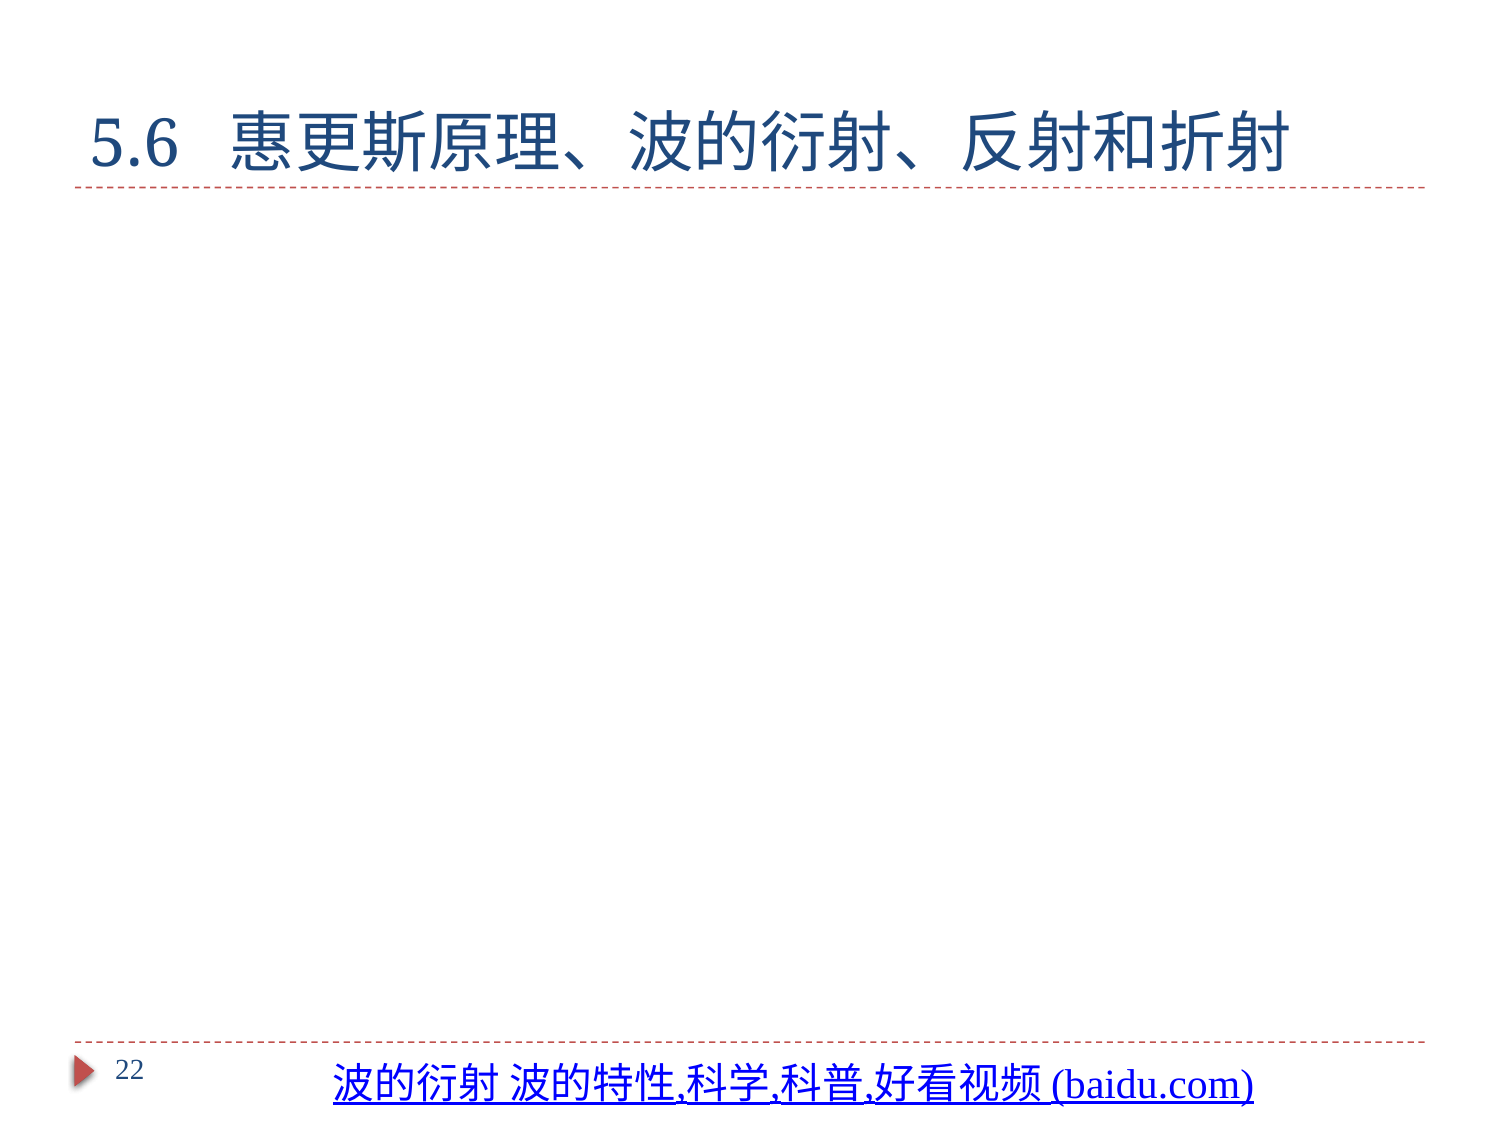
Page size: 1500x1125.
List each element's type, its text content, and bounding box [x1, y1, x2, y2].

slide_number 22 [100, 1042, 426, 1103]
title 5.6 惠更斯原理、波的衍射、反射和折射 [75, 37, 1425, 188]
text_box 波的衍射 波的特性,科学,科普,好看视频 (baidu.com) [224, 1049, 1363, 1125]
